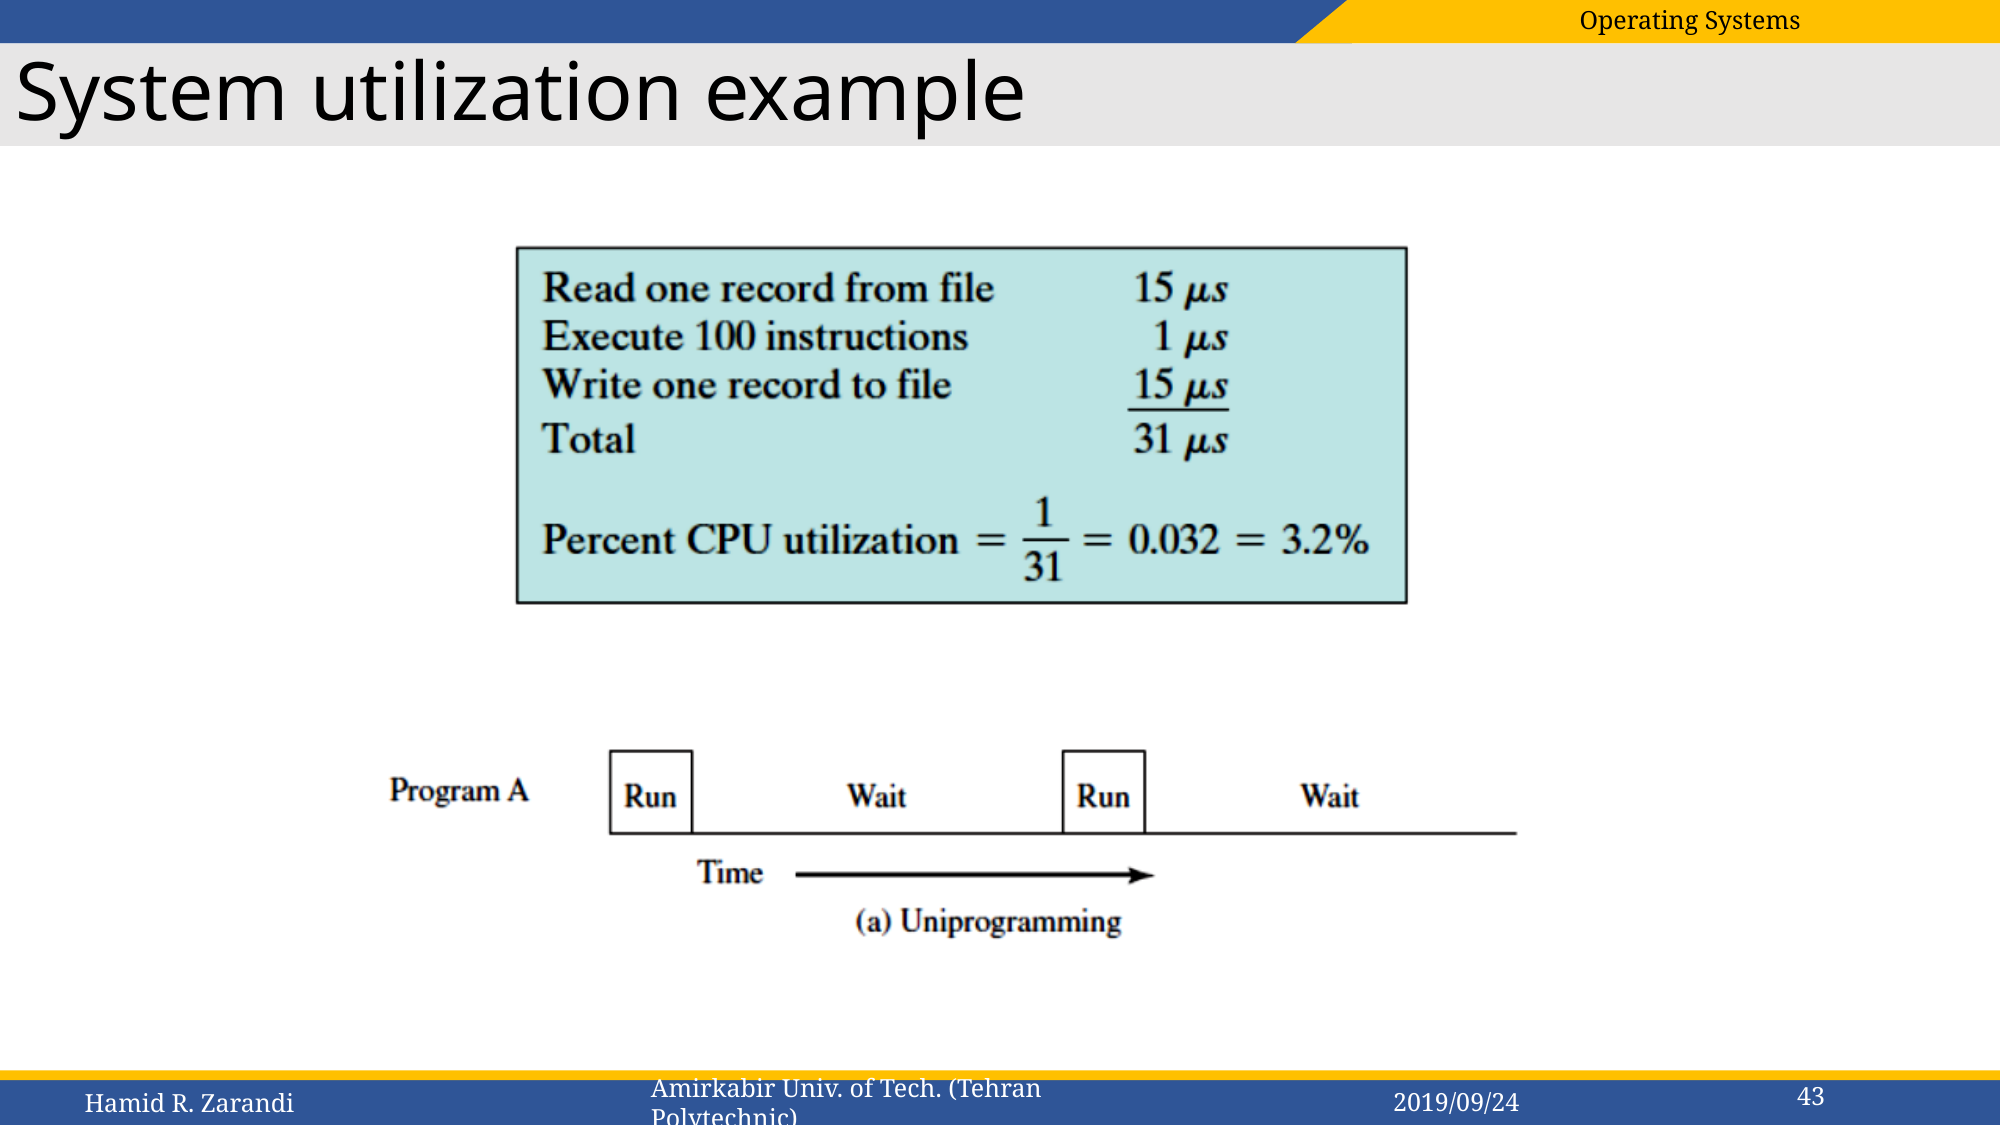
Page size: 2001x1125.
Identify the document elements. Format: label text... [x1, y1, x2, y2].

picture [510, 243, 1419, 611]
title System utilization example [0, 43, 2000, 146]
picture [381, 723, 1548, 943]
